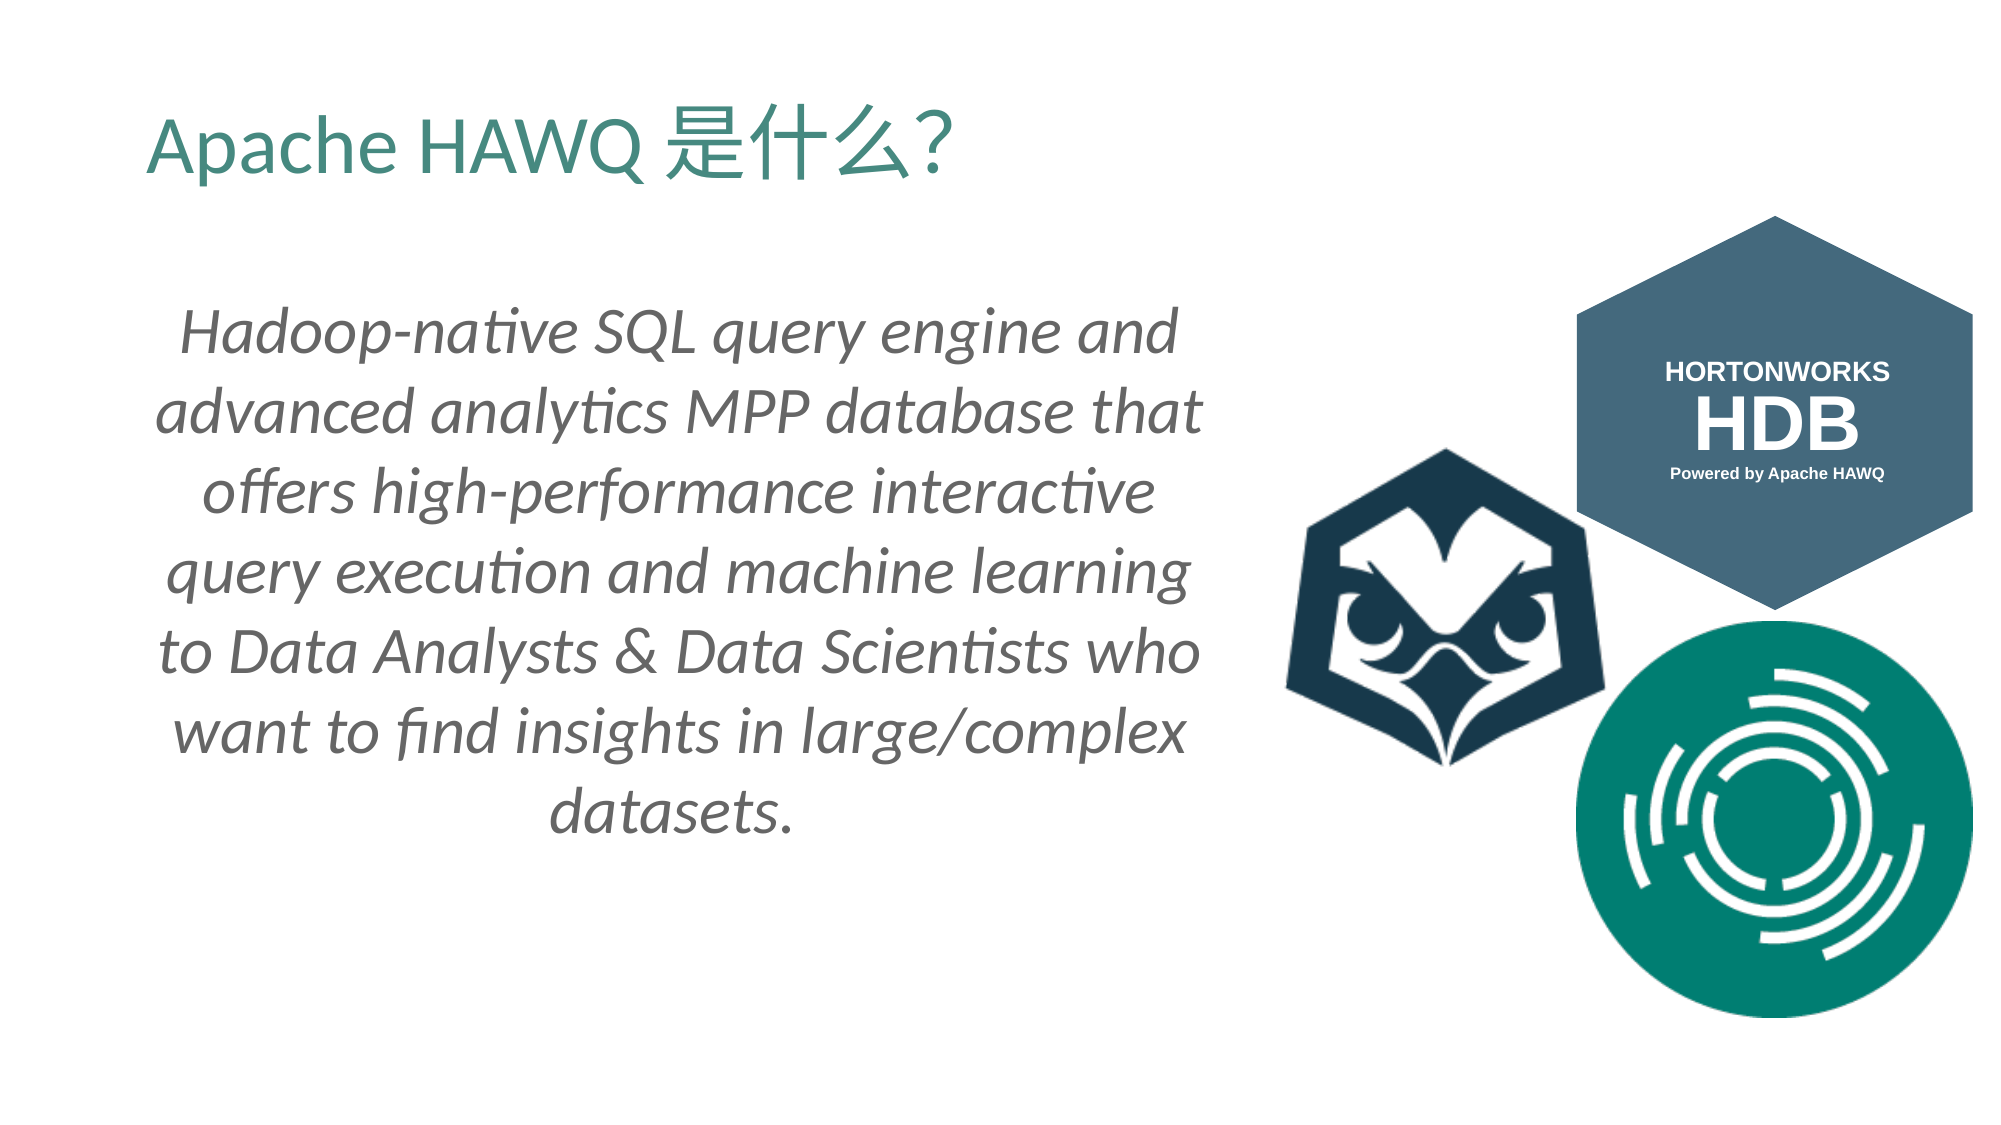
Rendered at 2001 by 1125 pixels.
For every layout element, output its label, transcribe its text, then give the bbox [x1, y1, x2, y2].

text_box Hadoop-native SQL query engine and advanced analytics MPP database that offers high-performance interactive query execution and machine learning to Data Analysts & Data Scientists who want to find insights in large/complex datasets. [126, 277, 1234, 997]
picture [1277, 422, 1973, 1018]
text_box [1576, 215, 1973, 611]
title Apache HAWQ是什么？ [126, 70, 1967, 172]
